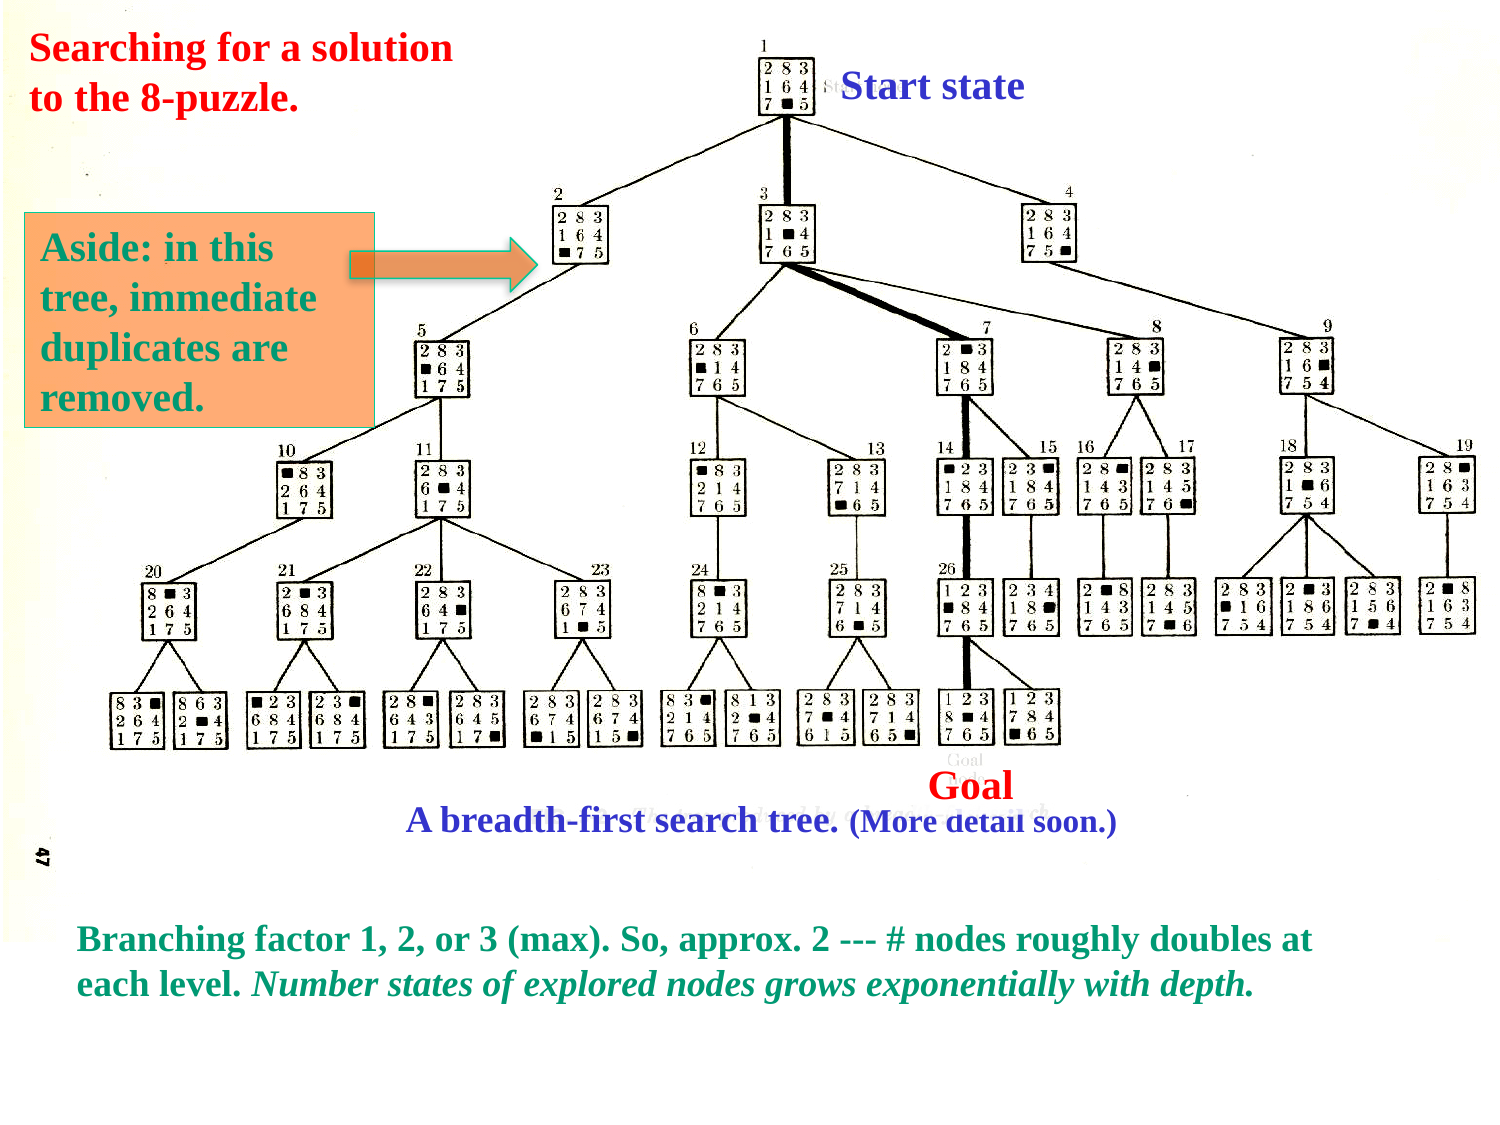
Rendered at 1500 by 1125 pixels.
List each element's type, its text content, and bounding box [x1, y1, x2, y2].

picture [3, 0, 1500, 942]
text_box Branching factor 1, 2, or 3 (max). So, approx. 2 --- # nodes roughly doubles at each level. Number states of explored nodes grows exponentially with depth. [61, 949, 1375, 1012]
